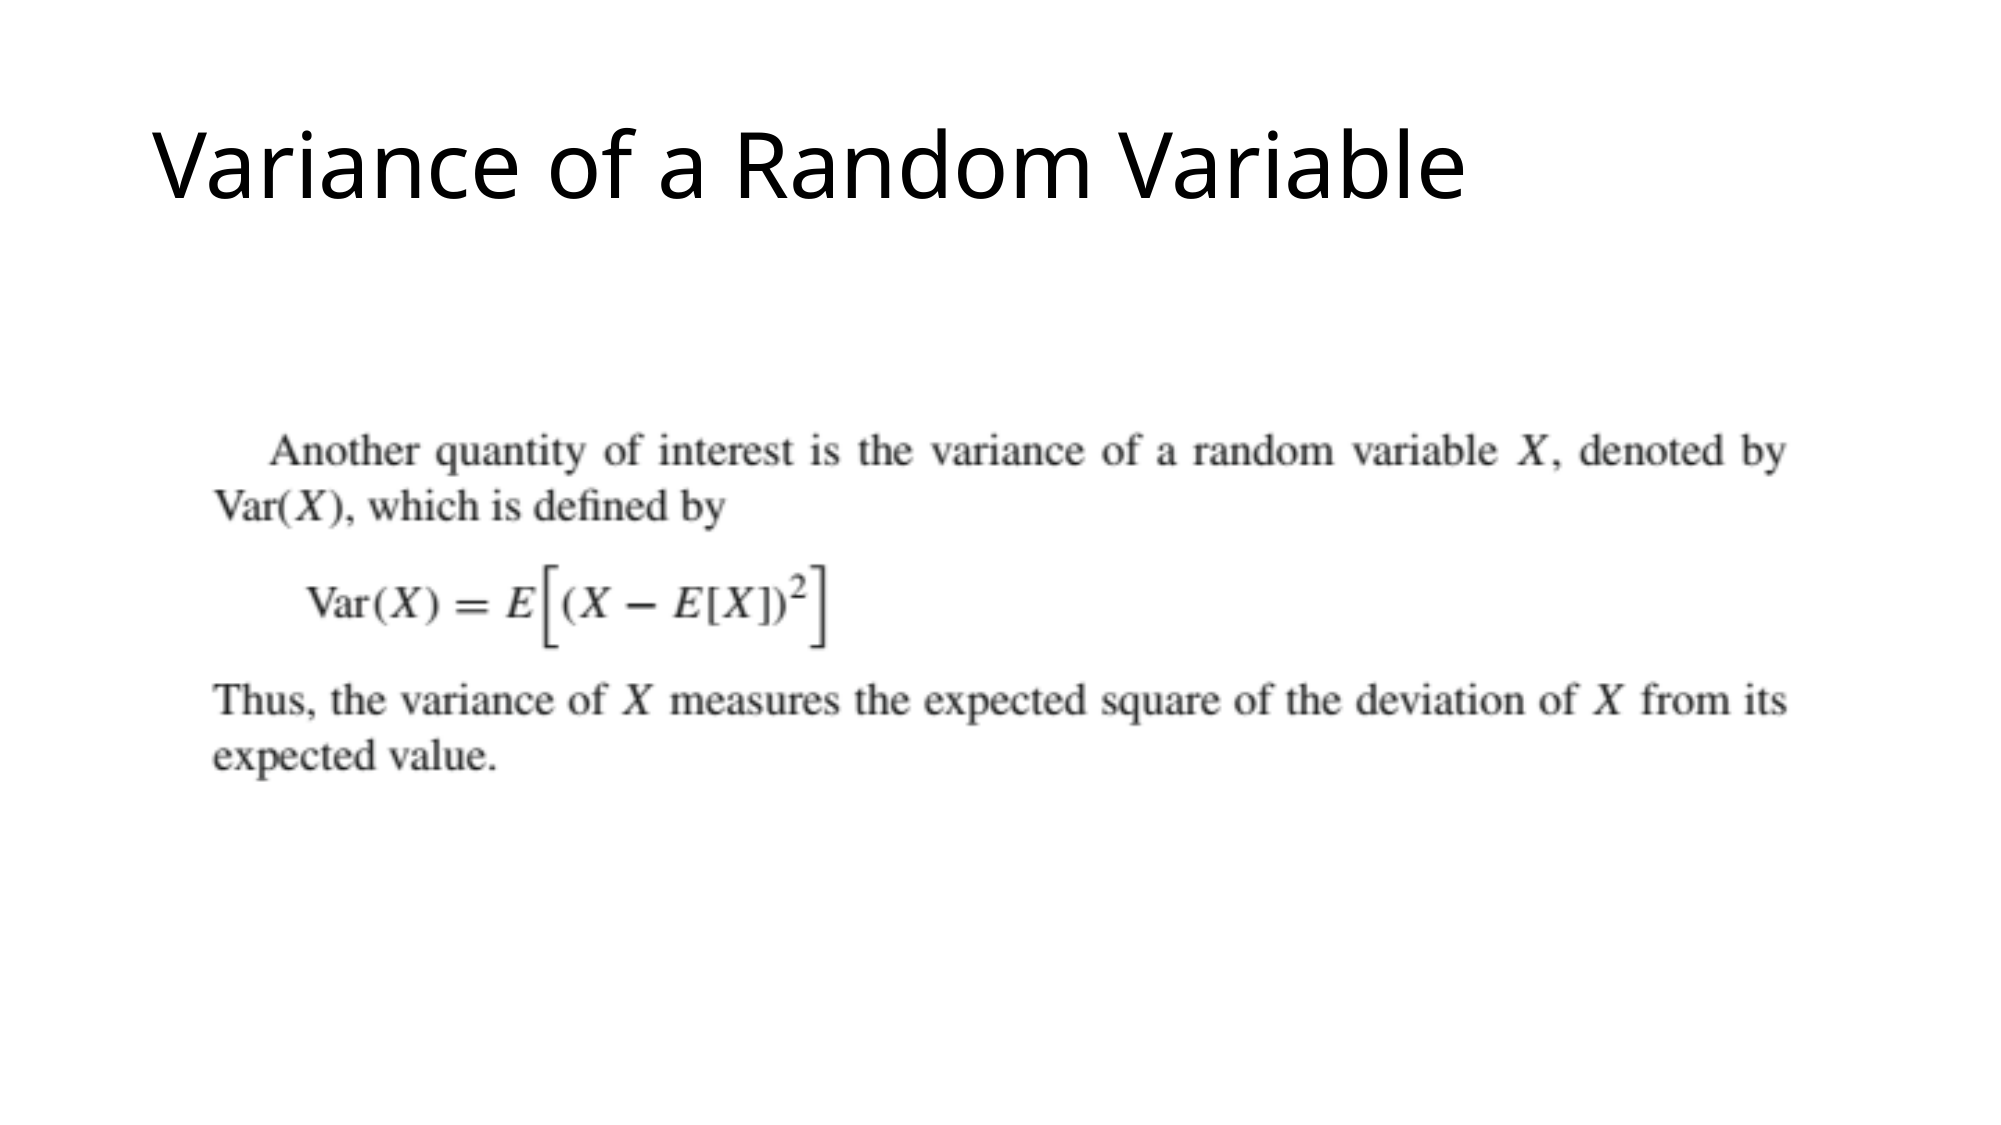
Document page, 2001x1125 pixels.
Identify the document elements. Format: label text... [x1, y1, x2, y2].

title Variance of a Random Variable [137, 59, 1863, 278]
picture [177, 427, 1815, 804]
